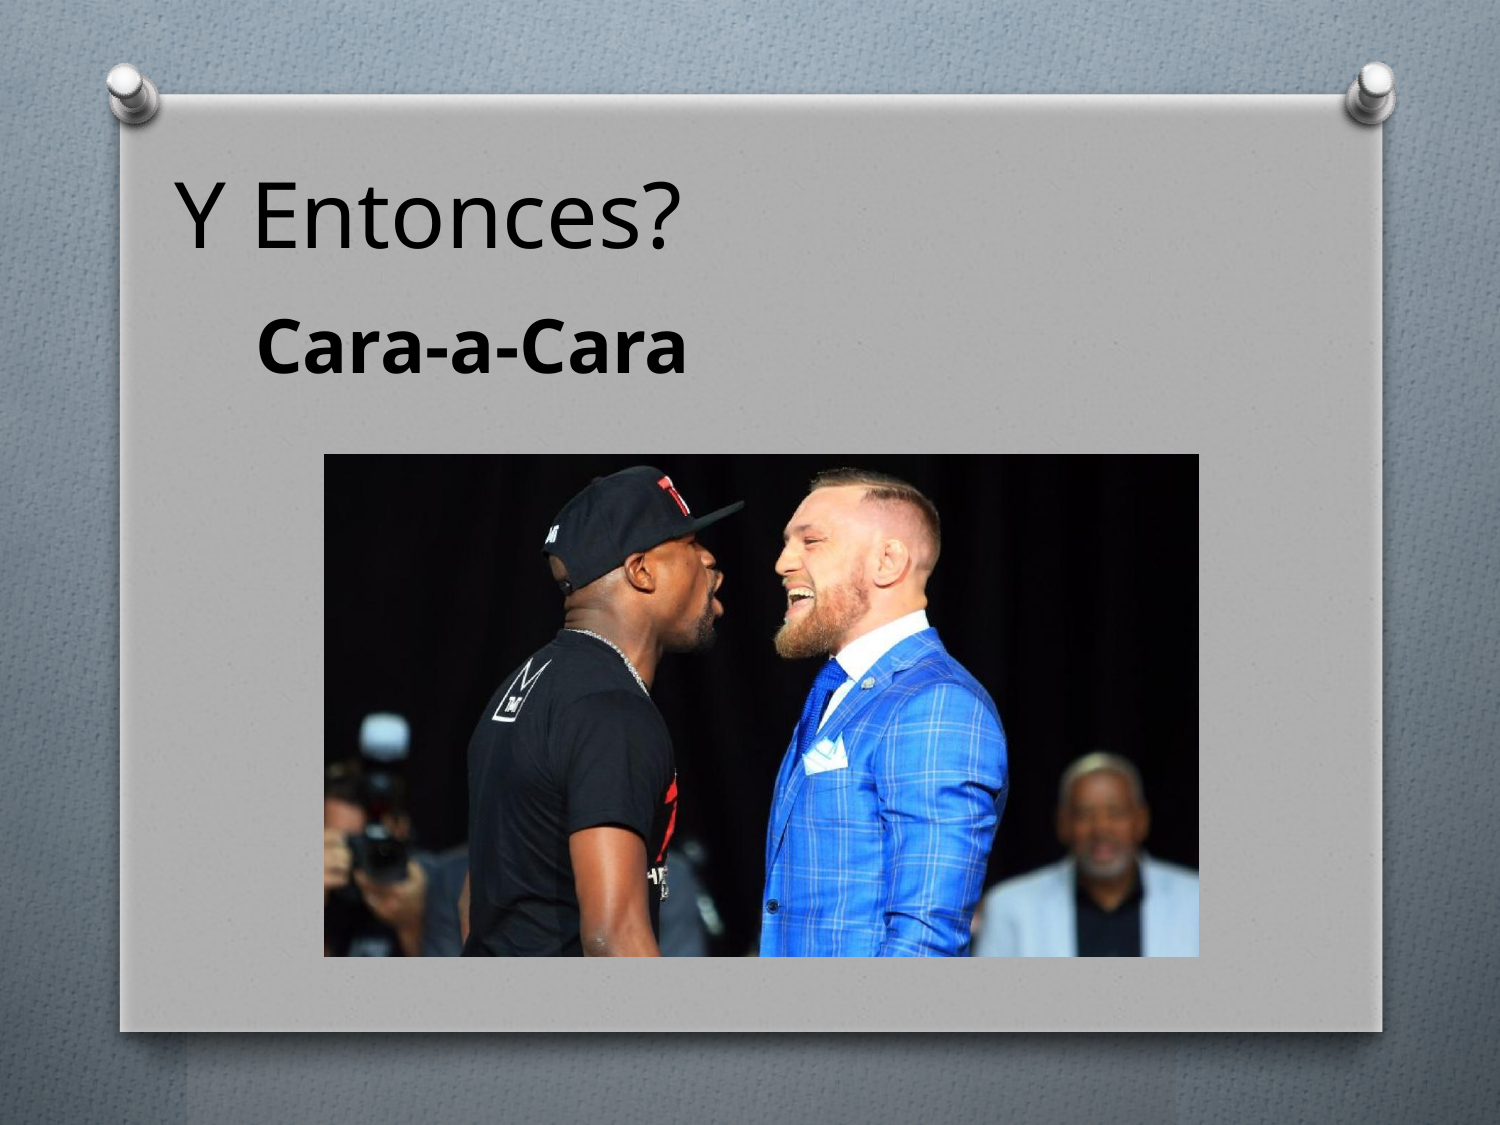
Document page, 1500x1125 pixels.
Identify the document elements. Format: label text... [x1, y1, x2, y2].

title Y Entonces? [159, 113, 1302, 311]
picture [324, 454, 1200, 957]
picture [1317, 35, 1439, 156]
list Cara-a-Cara [240, 290, 1257, 939]
picture [75, 29, 198, 153]
